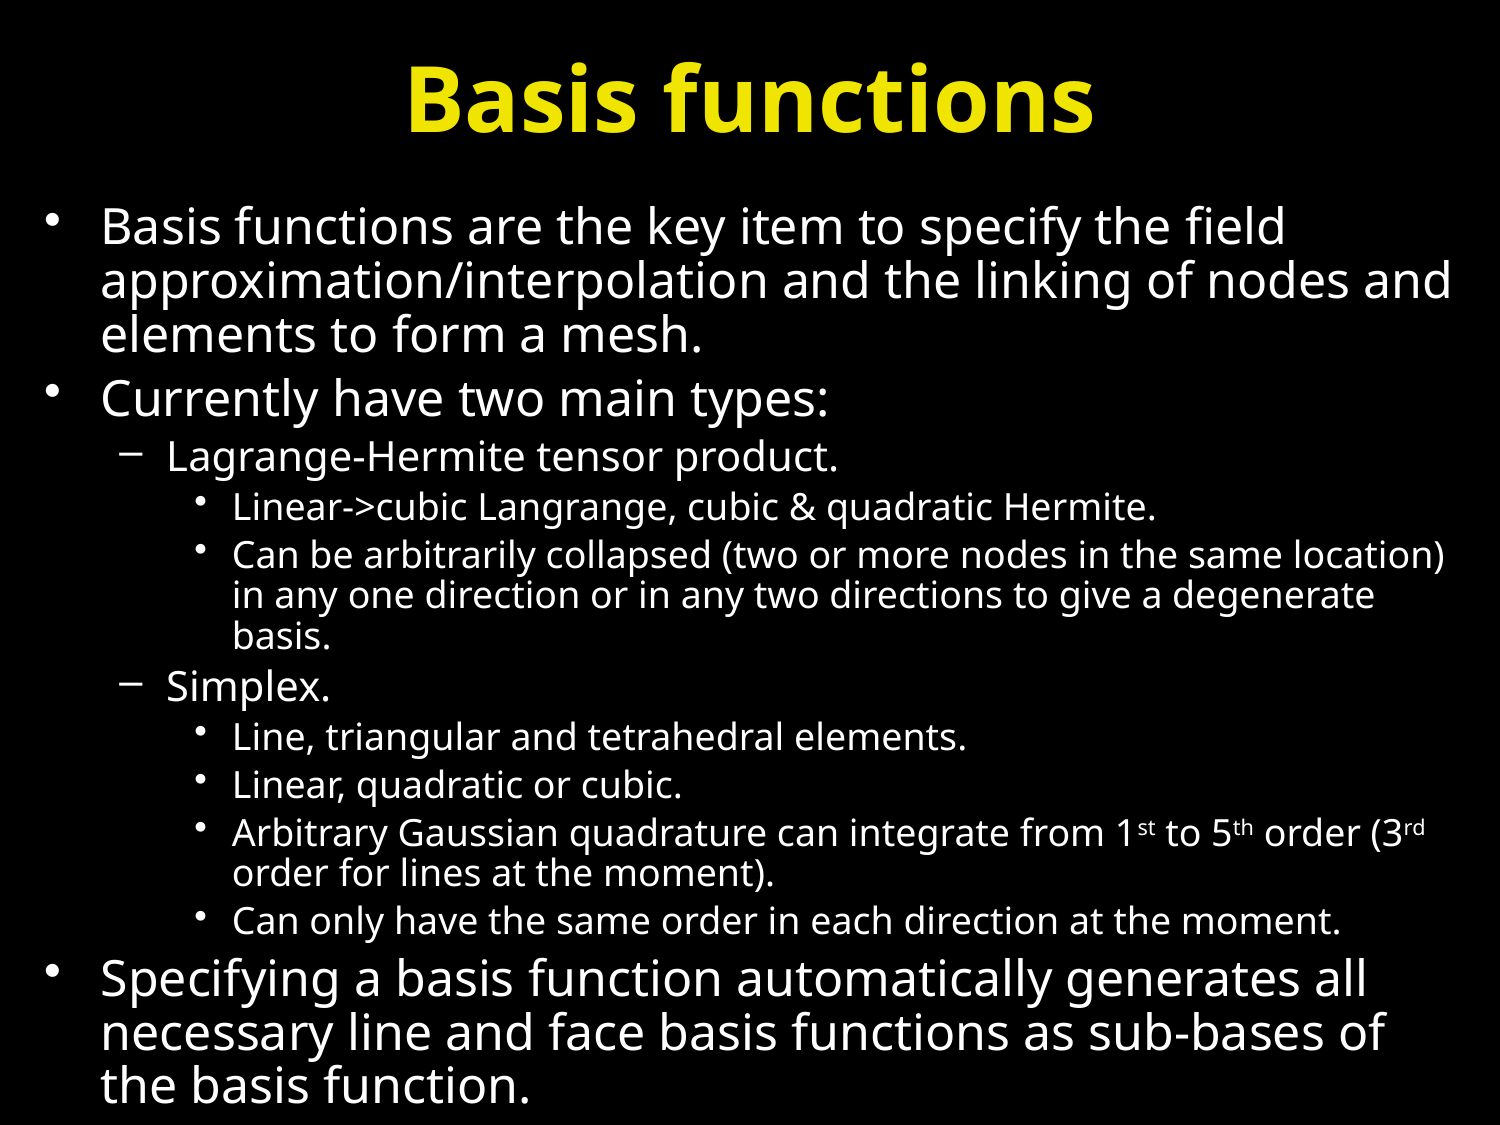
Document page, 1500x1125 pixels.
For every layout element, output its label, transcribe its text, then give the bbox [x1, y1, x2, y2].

list Basis functions are the key item to specify the field approximation/interpolation and the linking of nodes and elements to form a mesh. Currently have two main types: Lagrange-Hermite tensor product. Linear->cubic Langrange, cubic & quadratic Hermite. Can be arbitrarily collapsed (two or more nodes in the same location) in any one direction or in any two directions to give a degenerate basis. Simplex. Line, triangular and tetrahedral elements. Linear, quadratic or cubic. Arbitrary Gaussian quadrature can integrate from 1st to 5th order (3rd order for lines at the moment). Can only have the same order in each direction at the moment. Specifying a basis function automatically generates all necessary line and face basis functions as sub-bases of the basis function. [29, 193, 1472, 1125]
title Basis functions [74, 1, 1426, 190]
